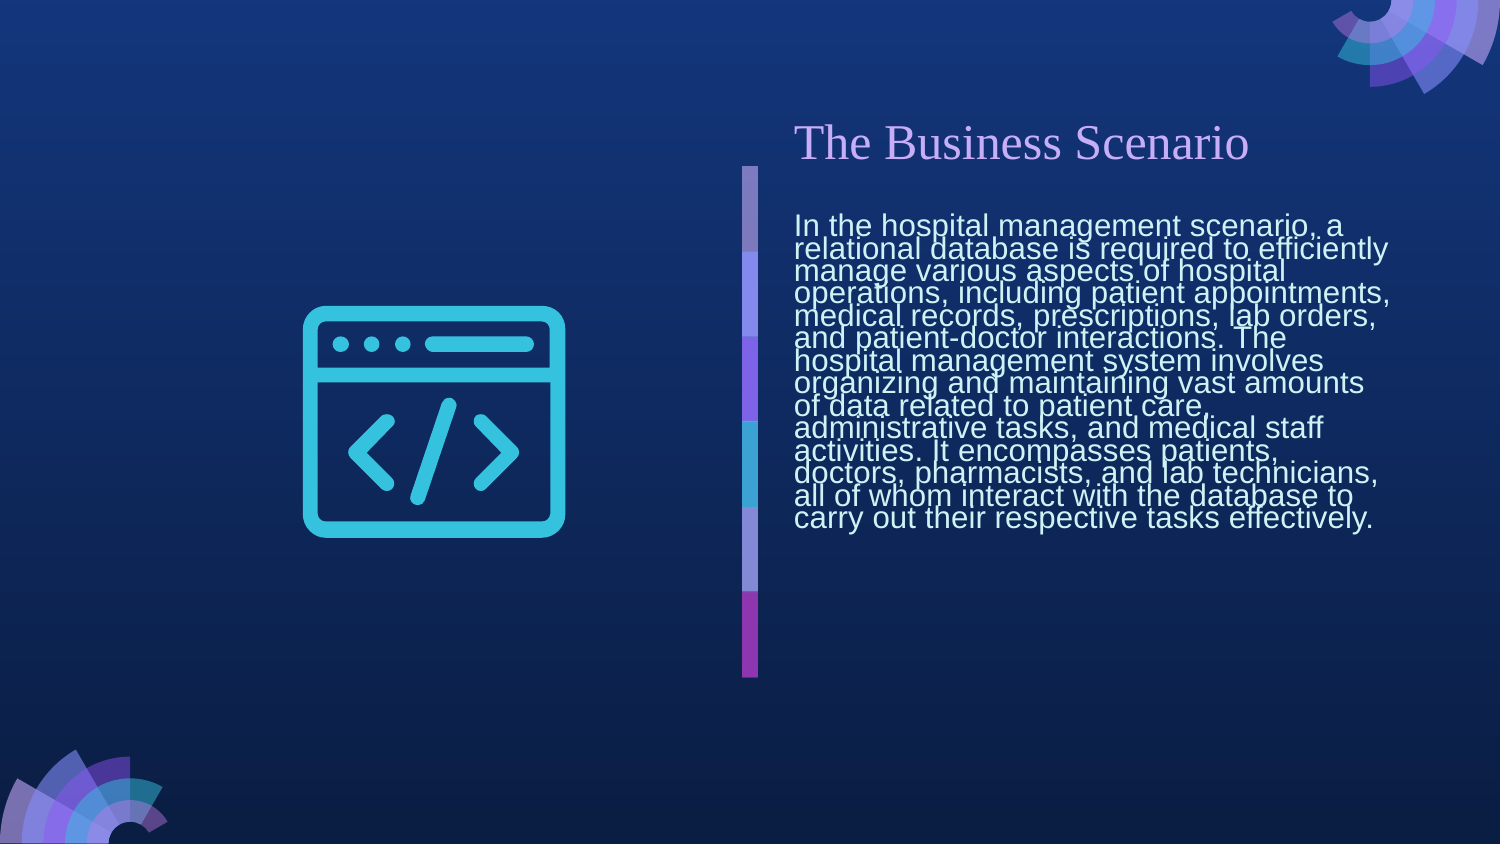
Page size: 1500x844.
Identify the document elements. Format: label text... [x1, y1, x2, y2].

title ​ The Business Scenario ​ [778, 22, 1346, 166]
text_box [0, 749, 168, 844]
list In the hospital management scenario, a relational database is required to efficiently manage various aspects of hospital operations, including patient appointments, medical records, prescriptions, lab orders, and patient-doctor interactions. The hospital management system involves organizing and maintaining vast amounts of data related to patient care, administrative tasks, and medical staff activities. It encompasses patients, doctors, pharmacists, and lab technicians, all of whom interact with the database to carry out their respective tasks effectively.​ ​ [778, 166, 1409, 621]
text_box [741, 165, 759, 678]
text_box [302, 305, 566, 539]
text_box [1331, 0, 1500, 95]
